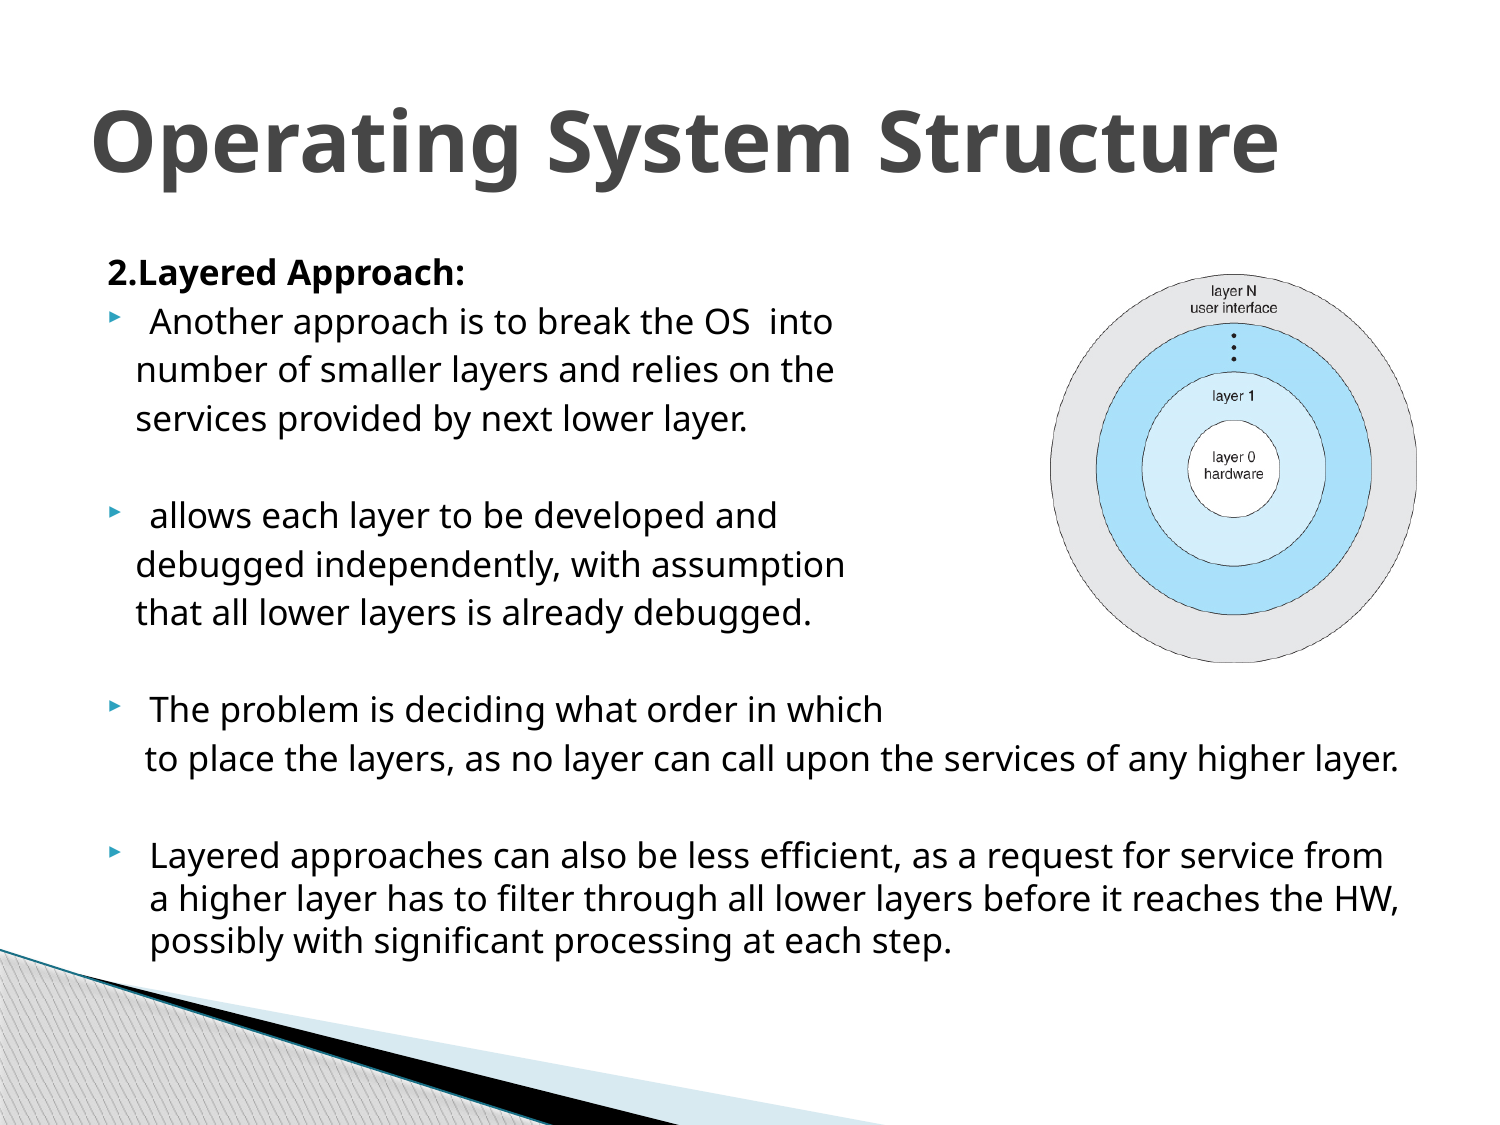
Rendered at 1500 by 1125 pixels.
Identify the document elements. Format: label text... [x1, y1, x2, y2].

picture [1049, 274, 1417, 663]
list 2.Layered Approach: Another approach is to break the OS into number of smaller layers and relies on the services provided by next lower layer. allows each layer to be developed and debugged independently, with assumption that all lower layers is already debugged. The problem is deciding what order in which to place the layers, as no layer can call upon the services of any higher layer. Layered approaches can also be less efficient, as a request for service from a higher layer has to filter through all lower layers before it reaches the HW, possibly with significant processing at each step. [75, 243, 1425, 986]
title Operating System Structure [75, 45, 1425, 233]
